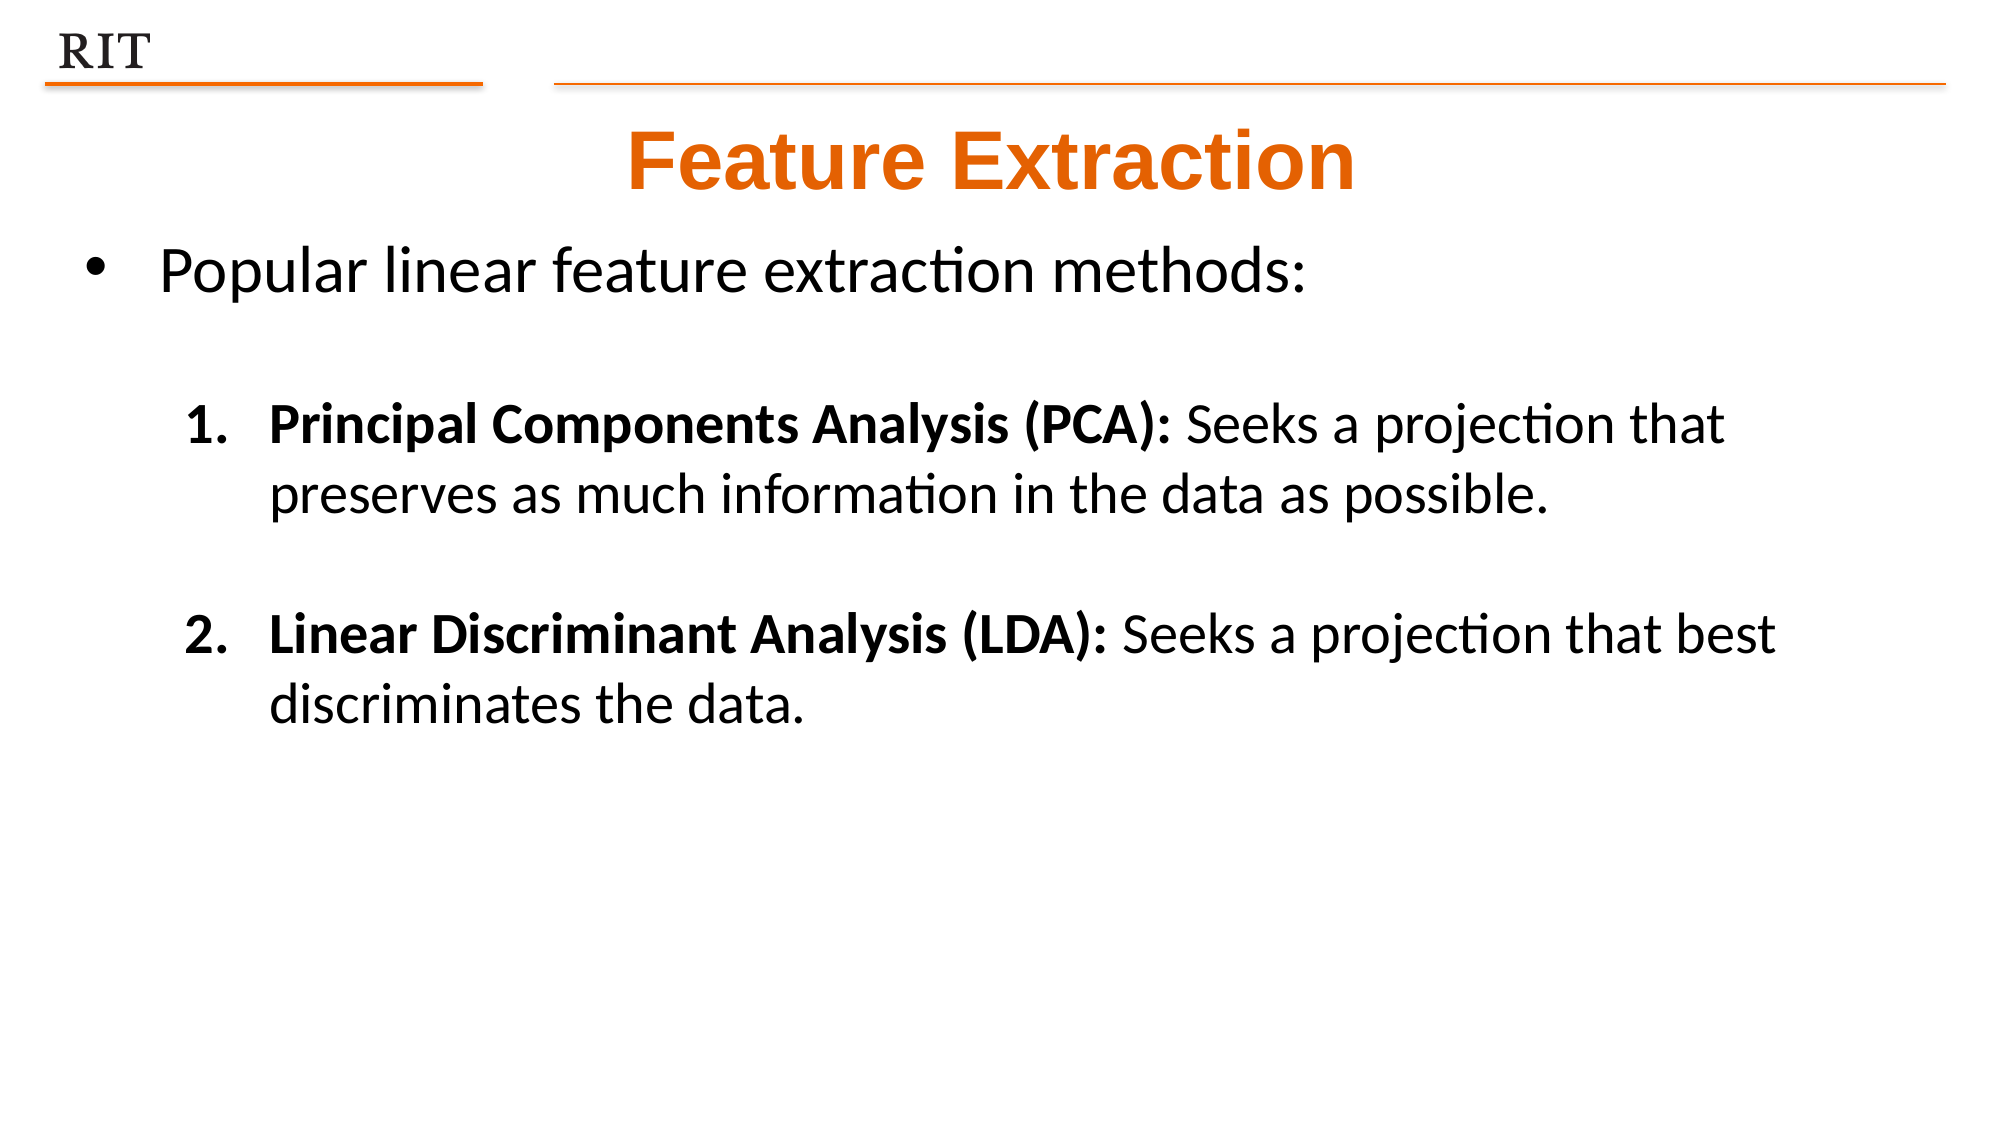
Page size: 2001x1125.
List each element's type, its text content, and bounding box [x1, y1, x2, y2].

text_box Popular linear feature extraction methods: Principal Components Analysis (PCA): Seeks a projection that preserves as much information in the data as possible. Linear Discriminant Analysis (LDA): Seeks a projection that best discriminates the data. [64, 205, 1936, 1019]
title Feature Extraction [92, 114, 1893, 198]
